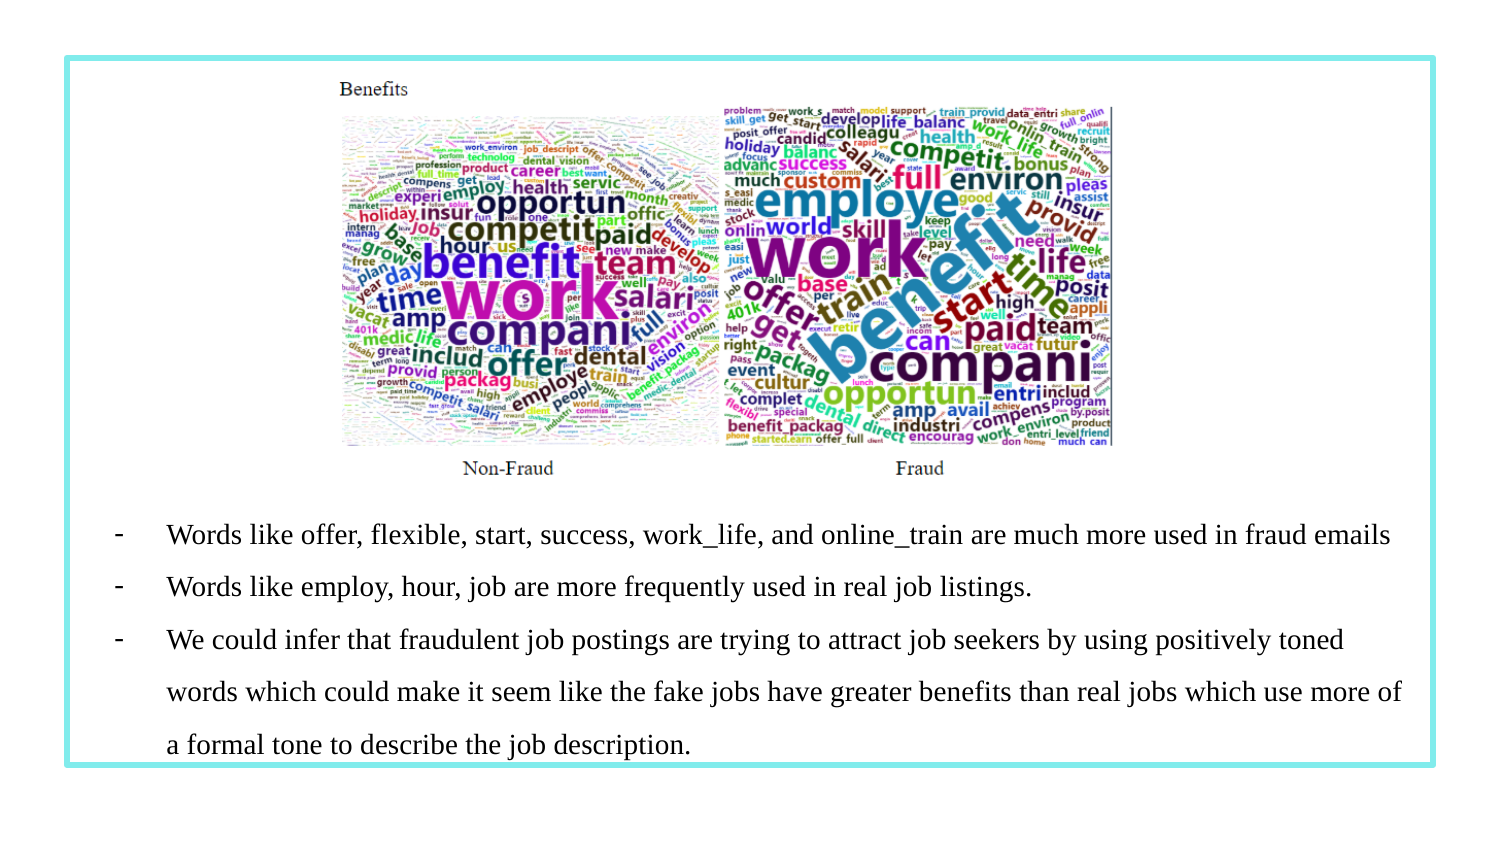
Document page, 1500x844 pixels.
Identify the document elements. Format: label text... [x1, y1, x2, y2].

list Words like offer, flexible, start, success, work_life, and online_train are much more used in fraud emails Words like employ, hour, job are more frequently used in real job listings. We could infer that fraudulent job postings are trying to attract job seekers by using positively toned words which could make it seem like the fake jobs have greater benefits than real jobs which use more of a formal tone to describe the job description. [76, 482, 1422, 723]
picture [337, 78, 1122, 483]
